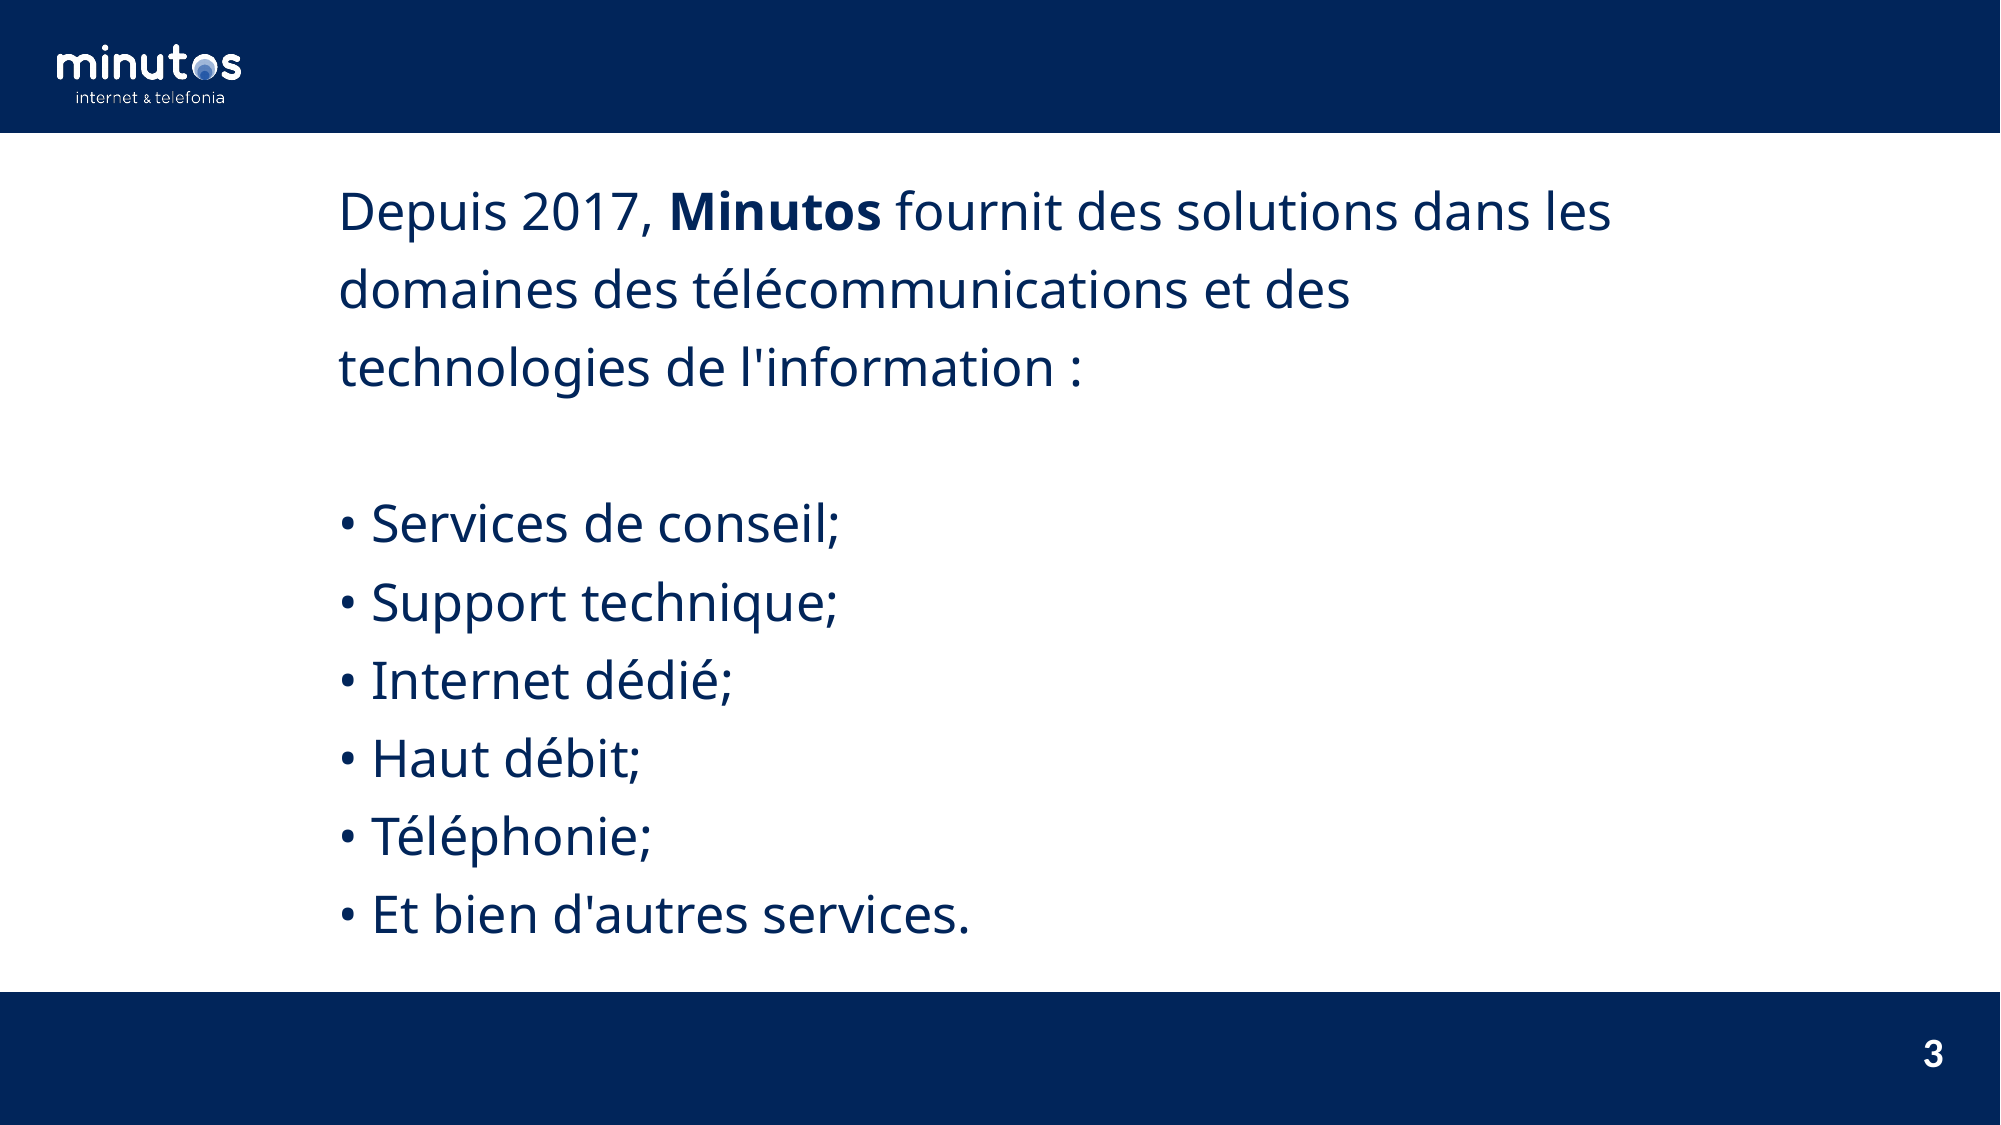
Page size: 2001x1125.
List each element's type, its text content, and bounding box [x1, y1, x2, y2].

slide_number 3 [1907, 1020, 1952, 1081]
text_box [0, 0, 2000, 134]
picture [57, 44, 241, 106]
text_box Depuis 2017, Minutos fournit des solutions dans les domaines des télécommunications et des technologies de l'information : • Services de conseil; • Support technique; • Internet dédié; • Haut débit; • Téléphonie; • Et bien d'autres services. [323, 155, 1677, 952]
text_box [0, 991, 2000, 1125]
